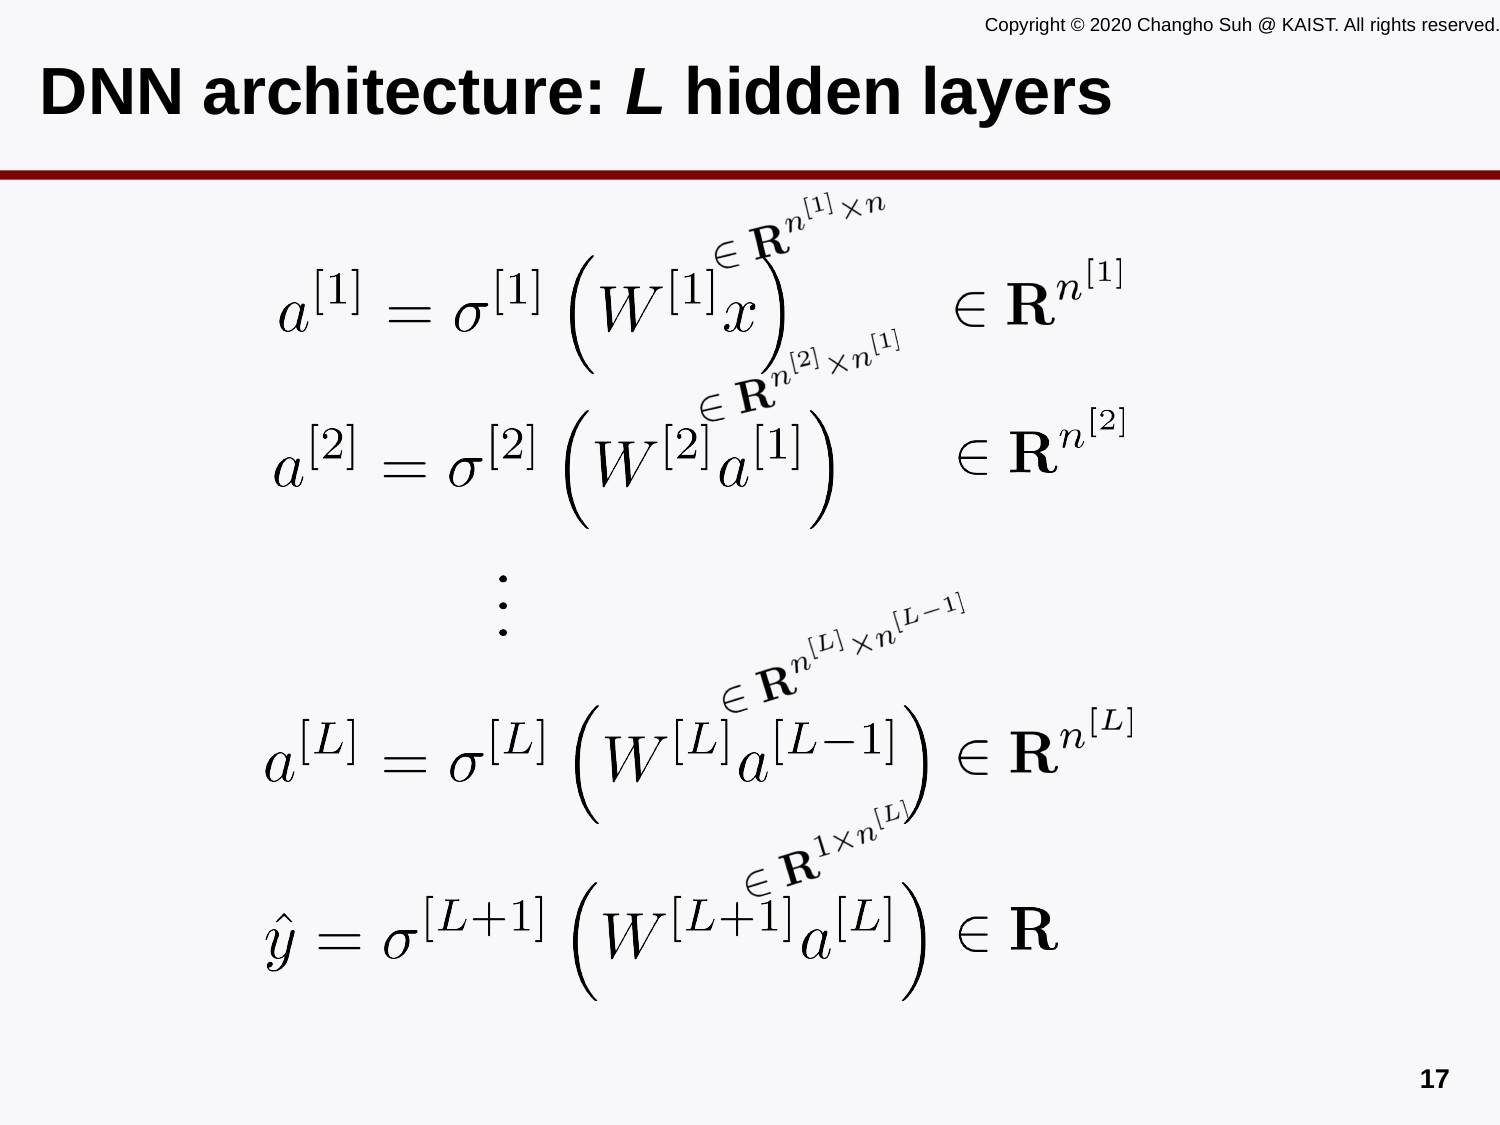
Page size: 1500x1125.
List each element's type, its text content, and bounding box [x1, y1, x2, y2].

picture [274, 180, 905, 529]
picture [954, 258, 1121, 327]
slide_number 16 [1113, 1053, 1464, 1095]
picture [265, 592, 972, 1001]
picture [958, 907, 1059, 952]
picture [958, 707, 1132, 776]
title DNN architecture: L hidden layers [24, 24, 1459, 150]
picture [499, 575, 507, 636]
picture [958, 407, 1124, 476]
